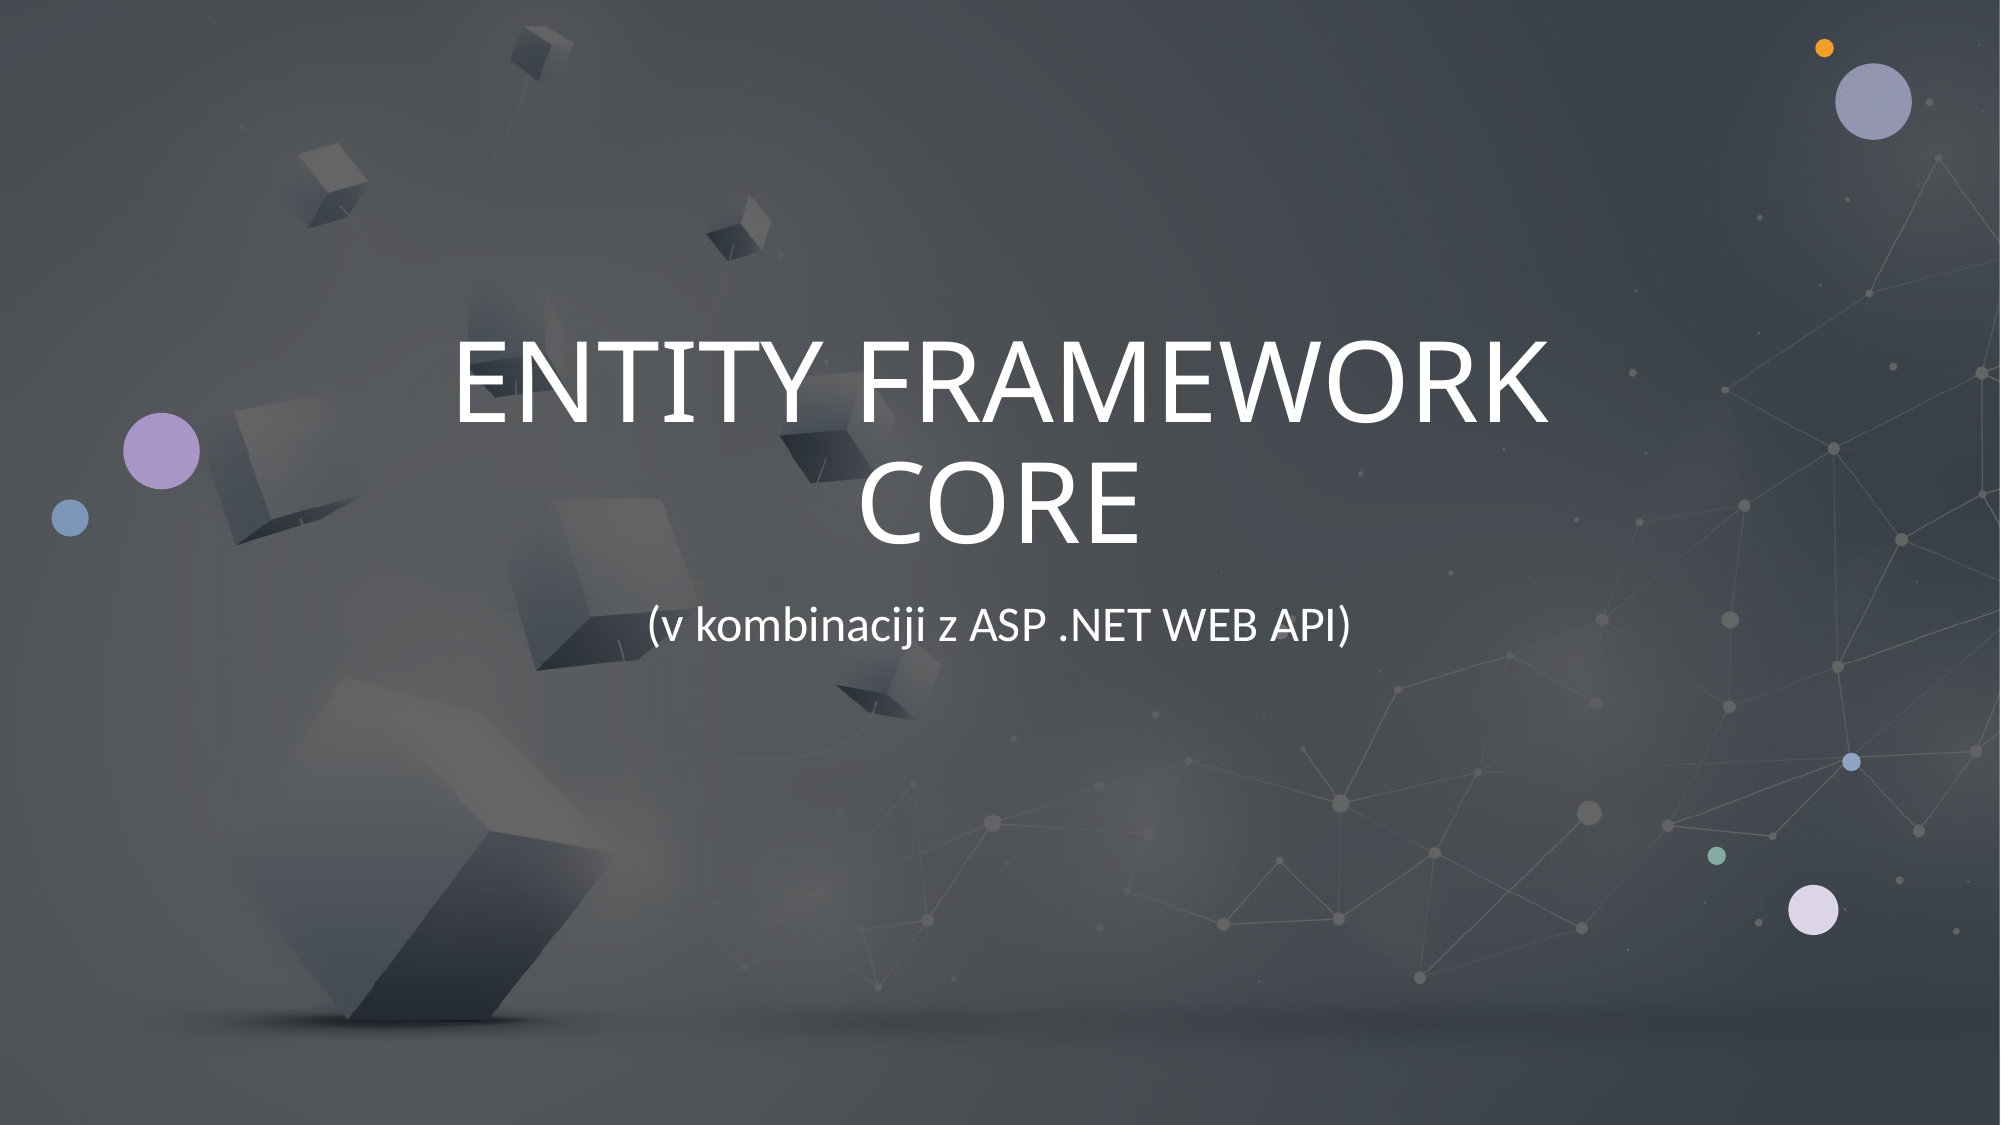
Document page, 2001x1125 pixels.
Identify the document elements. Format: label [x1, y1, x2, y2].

text_box [51, 38, 1912, 936]
picture [0, 0, 2000, 1125]
